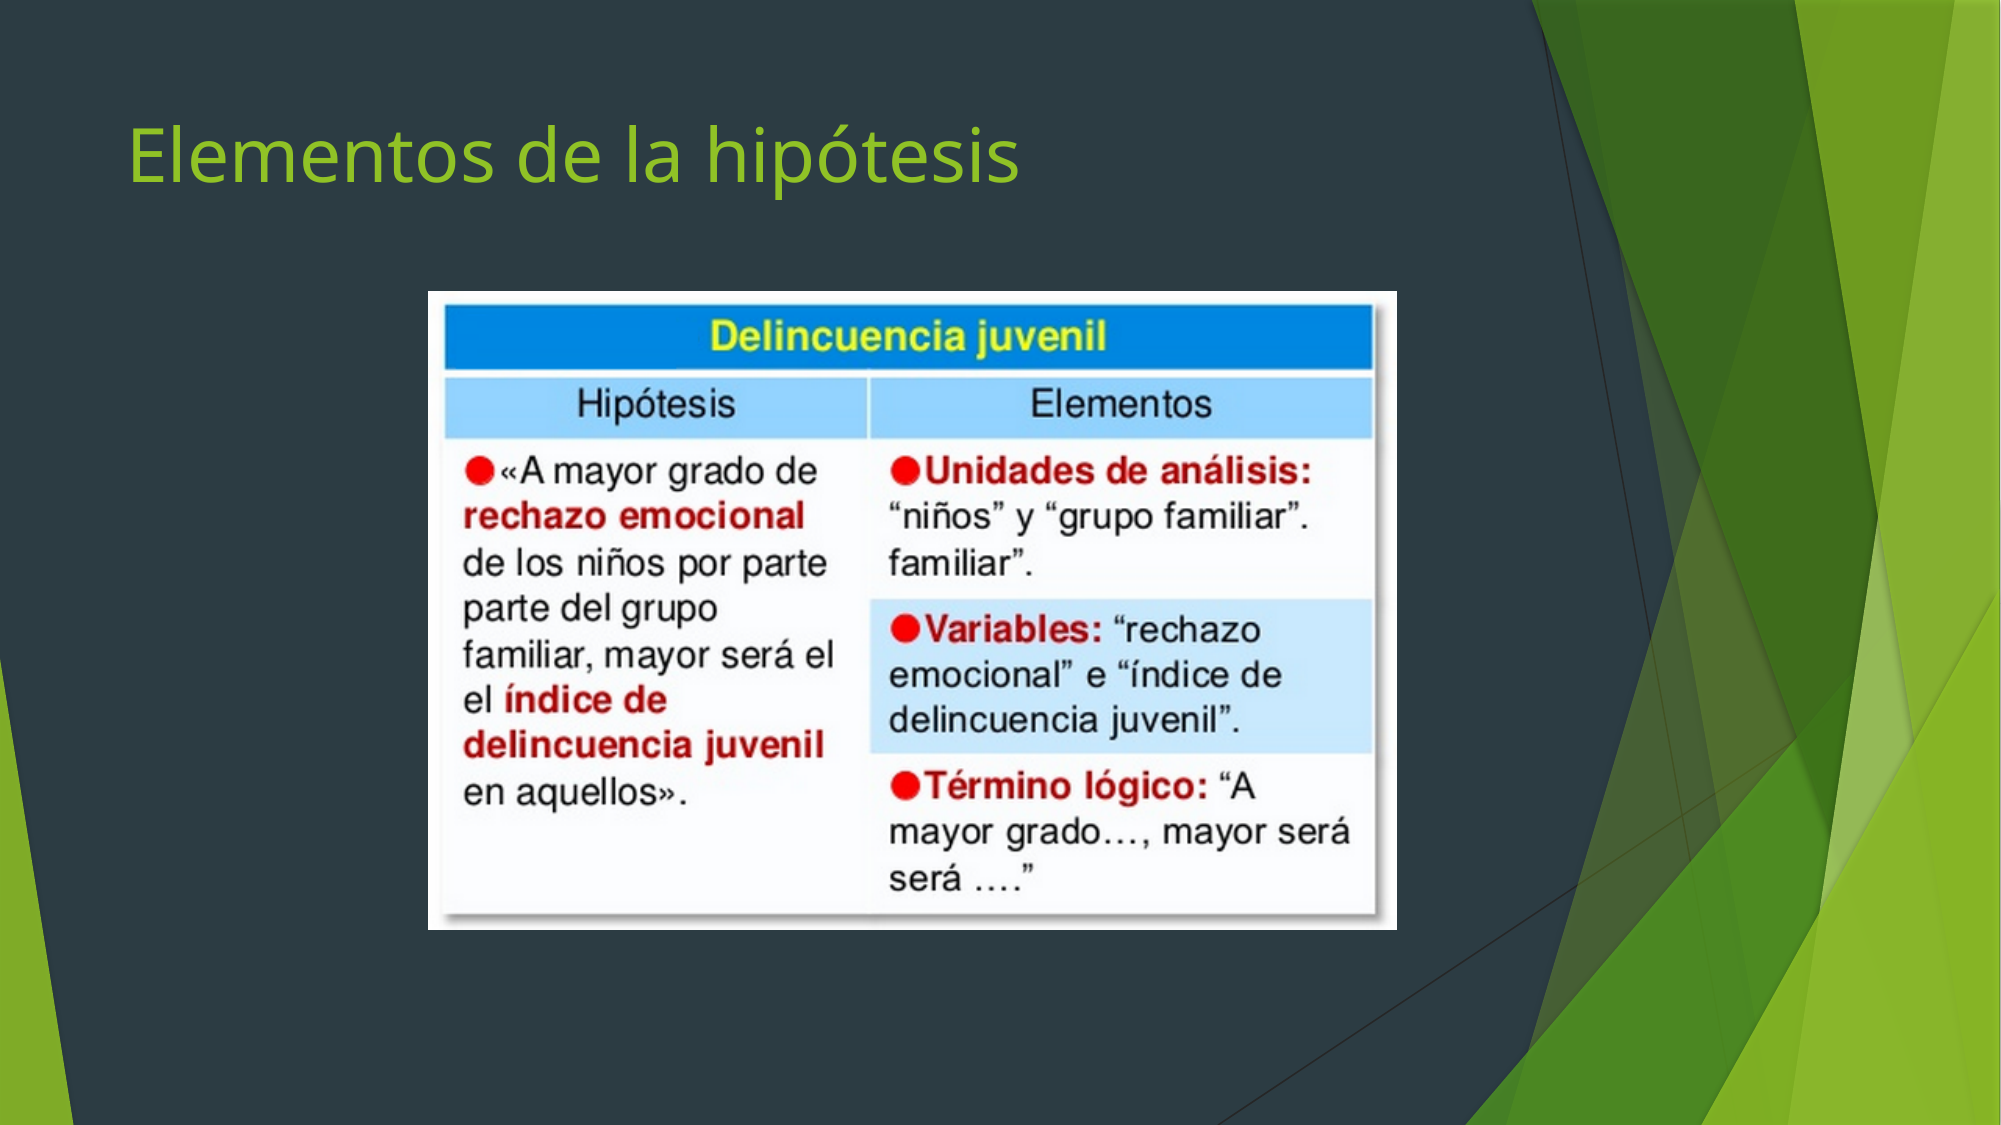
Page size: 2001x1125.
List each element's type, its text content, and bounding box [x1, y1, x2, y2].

picture [427, 291, 1398, 930]
title Elementos de la hipótesis [111, 99, 1522, 317]
